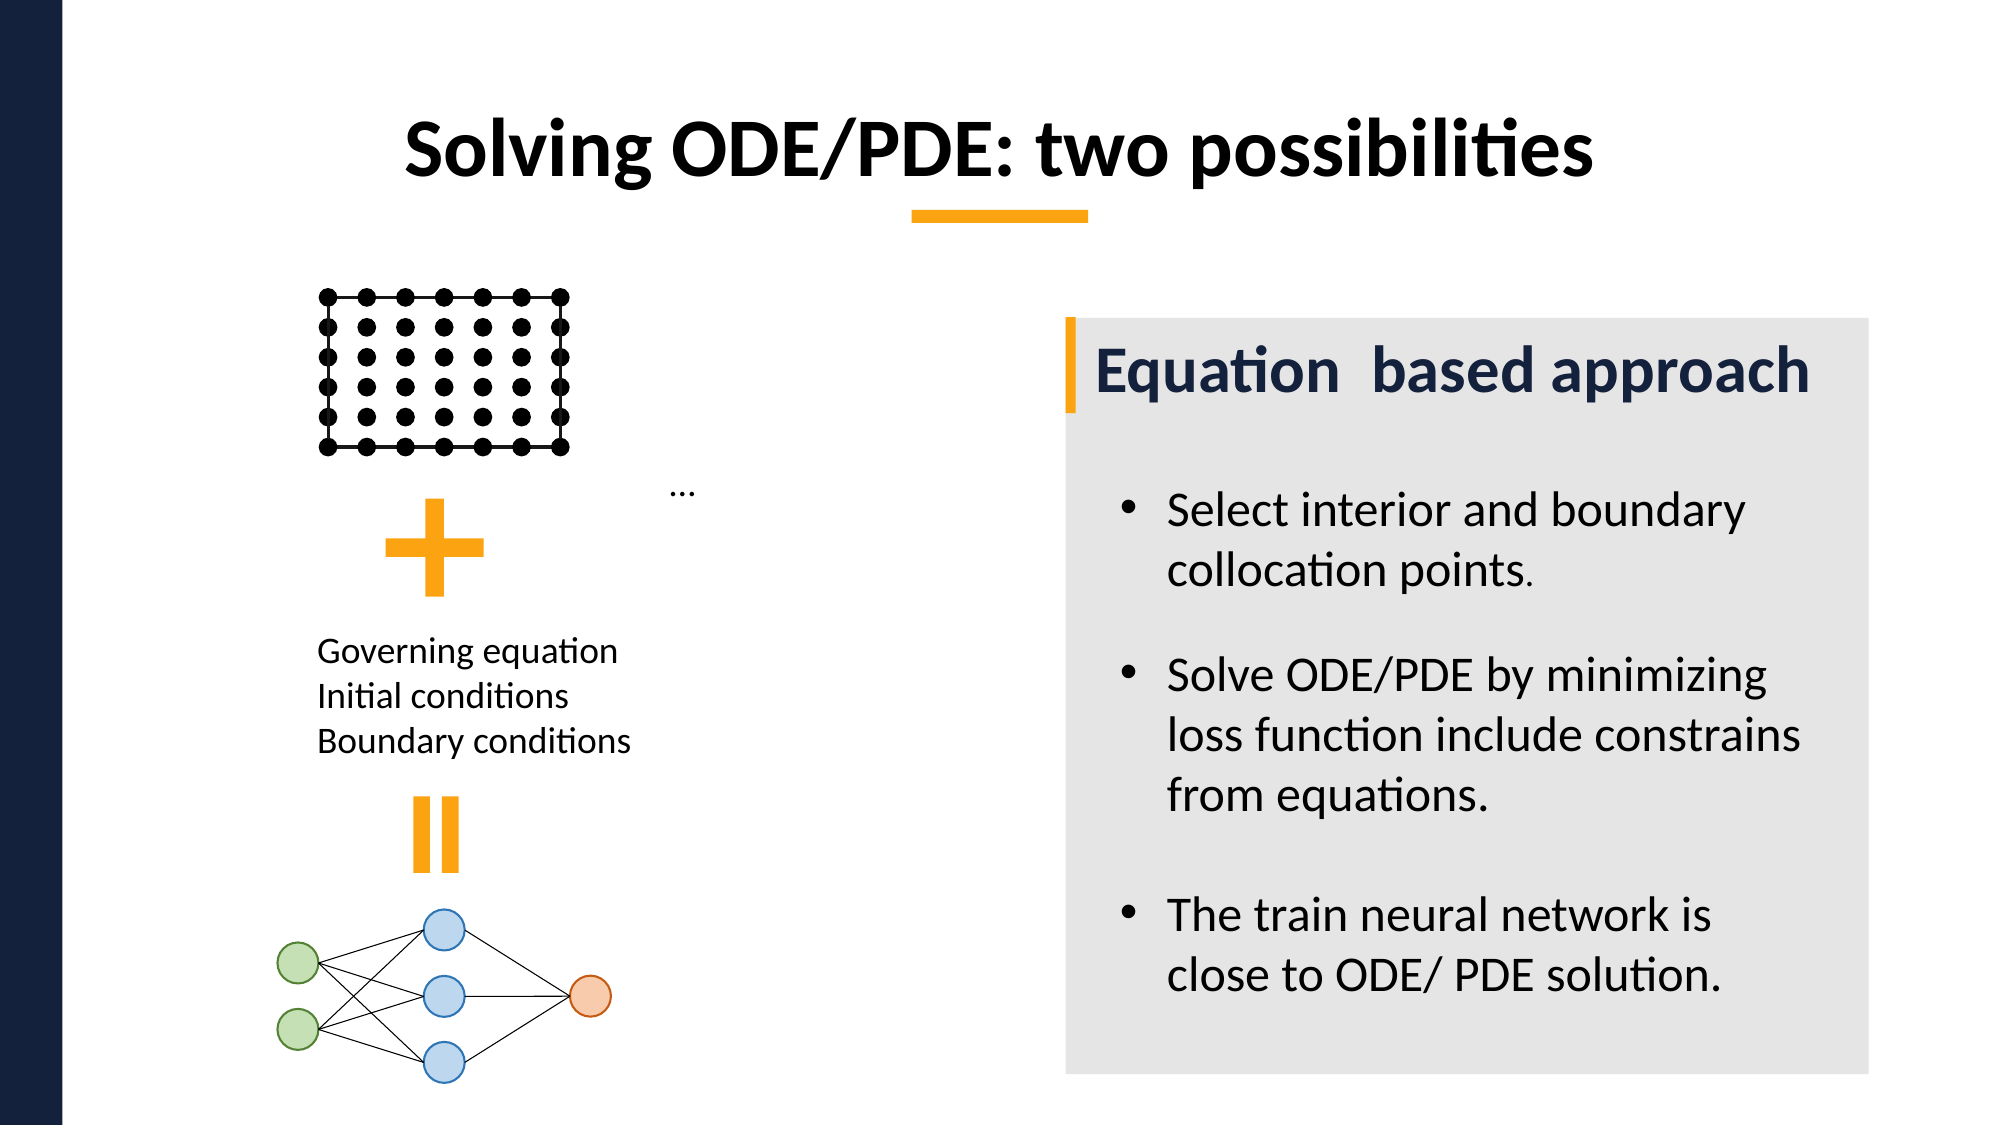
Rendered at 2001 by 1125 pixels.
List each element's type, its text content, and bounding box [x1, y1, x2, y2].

text_box Governing equation Initial conditions Boundary conditions [302, 618, 647, 769]
text_box [385, 498, 485, 598]
text_box [1065, 316, 1077, 414]
text_box Equation based approach [1077, 317, 1866, 413]
list Solving ODE/PDE: two possibilities [0, 77, 2000, 223]
text_box [1065, 317, 1870, 1075]
text_box Select interior and boundary collocation points. Solve ODE/PDE by minimizing loss function include constrains from equations. The train neural network is close to ODE/ PDE solution. [1105, 469, 1830, 1009]
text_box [319, 272, 744, 469]
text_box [277, 909, 611, 1083]
text_box [441, 795, 460, 874]
text_box [412, 795, 431, 874]
